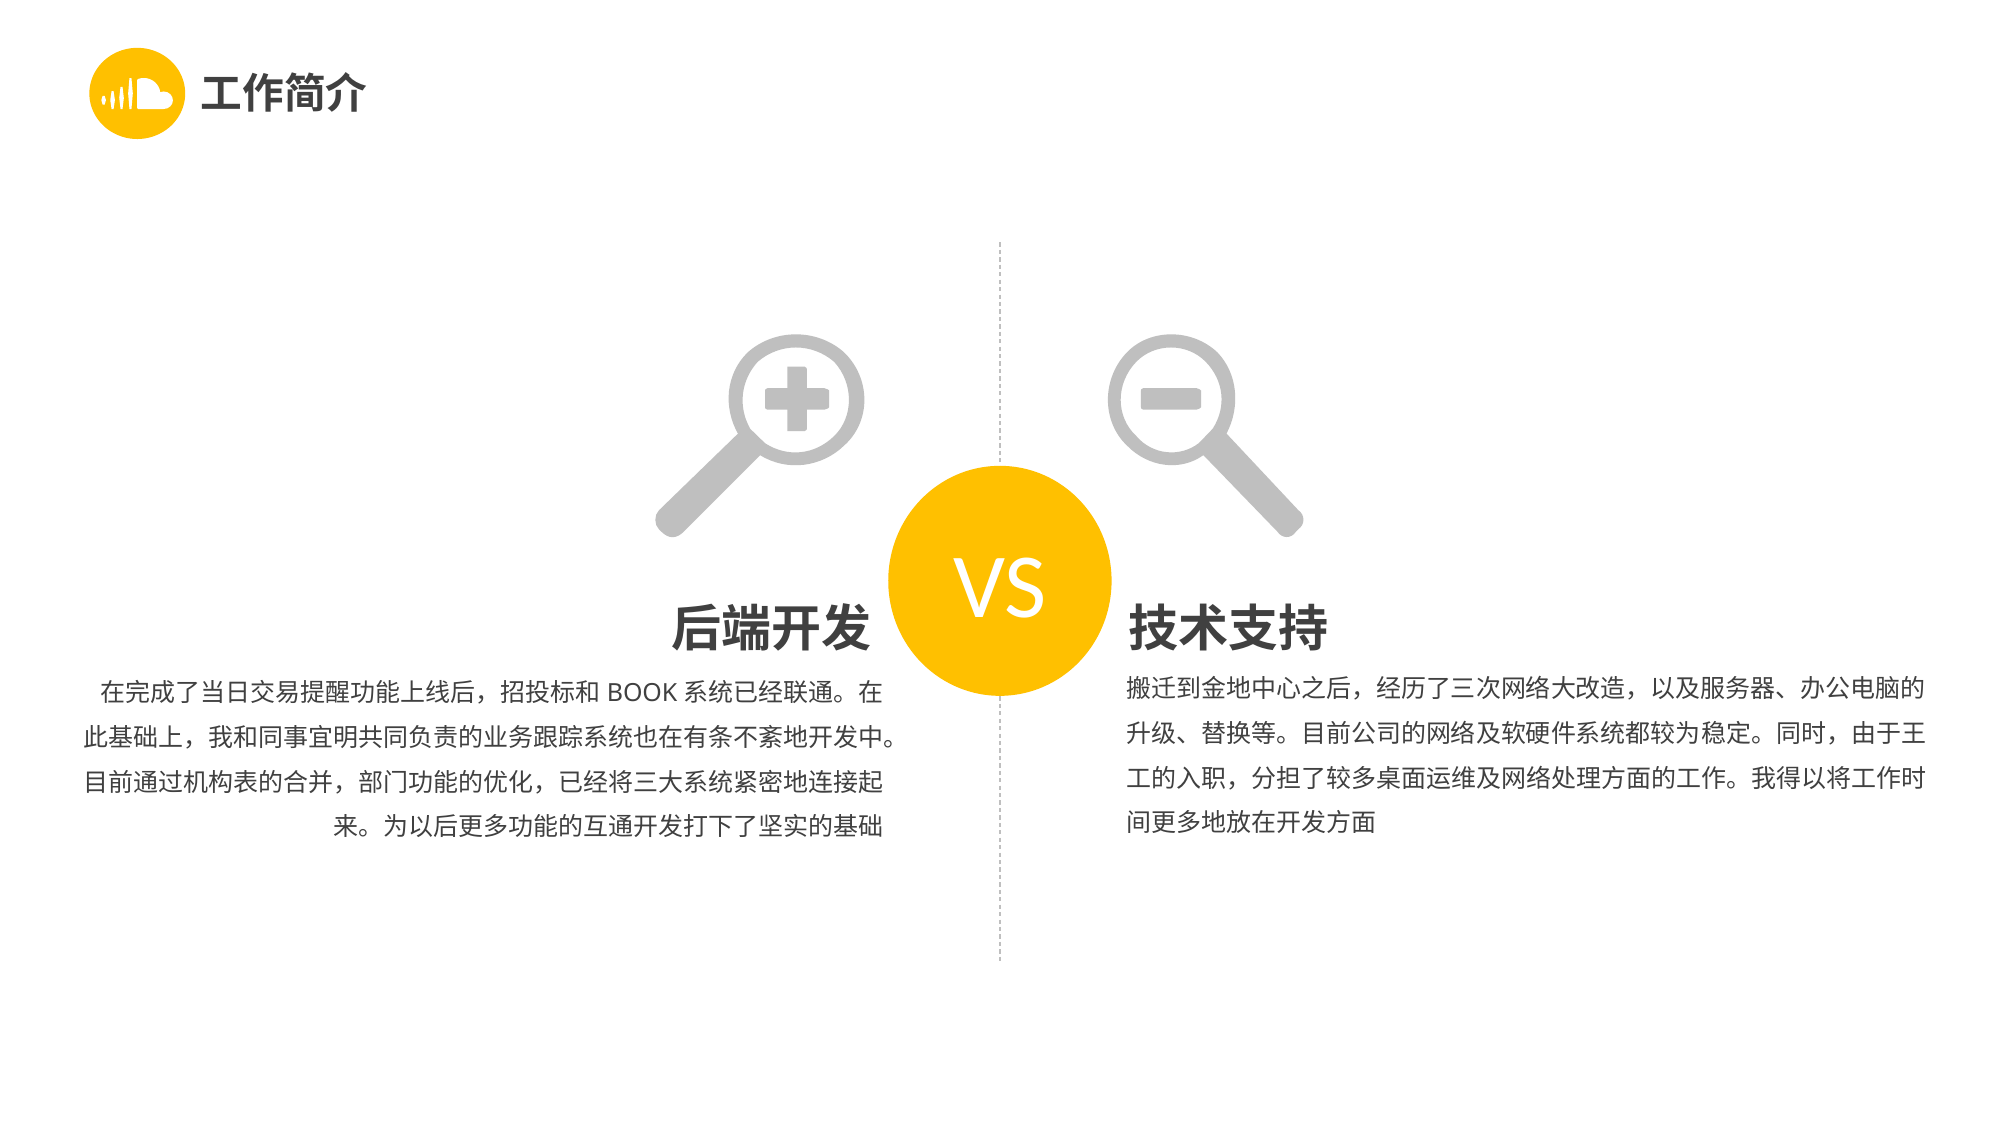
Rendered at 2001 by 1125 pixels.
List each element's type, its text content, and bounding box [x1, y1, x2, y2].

text_box 搬迁到金地中心之后，经历了三次网络大改造，以及服务器、办公电脑的升级、替换等。目前公司的网络及软硬件系统都较为稳定。同时，由于王工的入职，分担了较多桌面运维及网络处理方面的工作。我得以将工作时间更多地放在开发方面 [1111, 650, 1942, 845]
text_box 在完成了当日交易提醒功能上线后，招投标和BOOK系统已经联通。在此基础上，我和同事宜明共同负责的业务跟踪系统也在有条不紊地开发中。目前通过机构表的合并，部门功能的优化，已经将三大系统紧密地连接起来。为以后更多功能的互通开发打下了坚实的基础 [68, 653, 899, 849]
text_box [89, 47, 384, 139]
text_box [1107, 334, 1304, 538]
text_box VS [887, 464, 999, 697]
text_box 技术支持 [1113, 588, 1344, 664]
text_box VS [1001, 464, 1113, 697]
text_box 后端开发 [656, 588, 887, 664]
text_box [655, 334, 865, 538]
